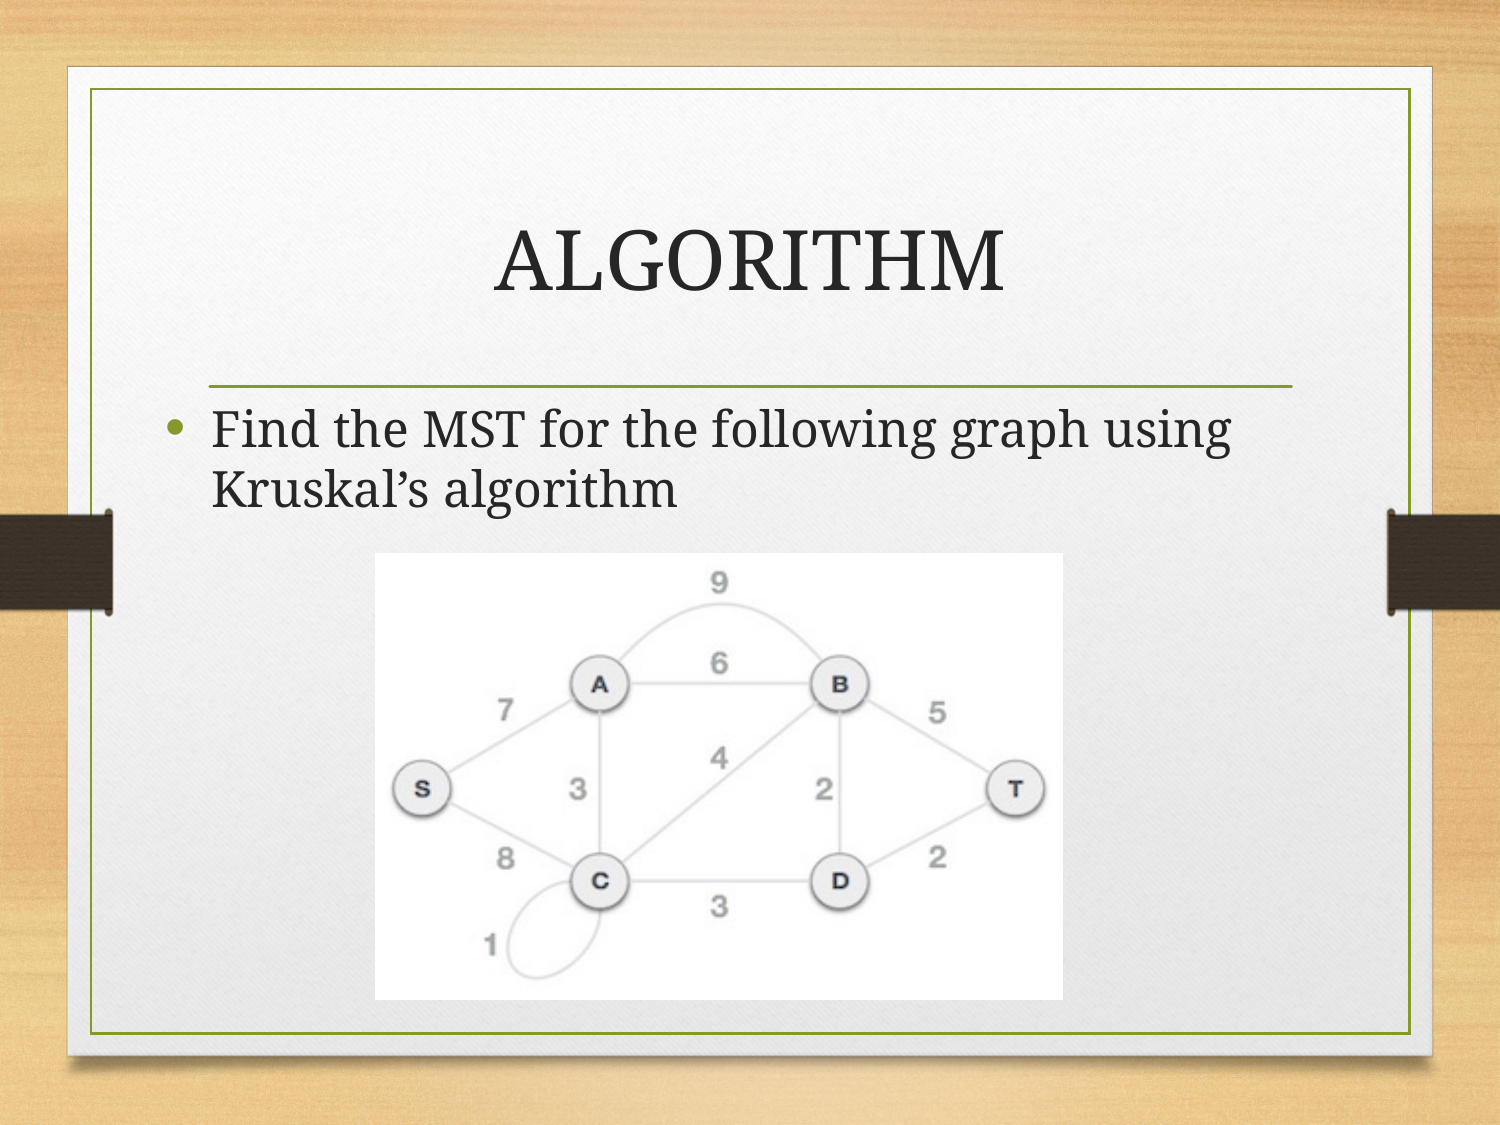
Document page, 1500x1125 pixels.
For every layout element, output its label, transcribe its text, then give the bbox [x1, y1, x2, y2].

title ALGORITHM [193, 150, 1309, 365]
list Find the MST for the following graph using Kruskal’s algorithm [150, 389, 1251, 541]
picture [0, 0, 1500, 1125]
